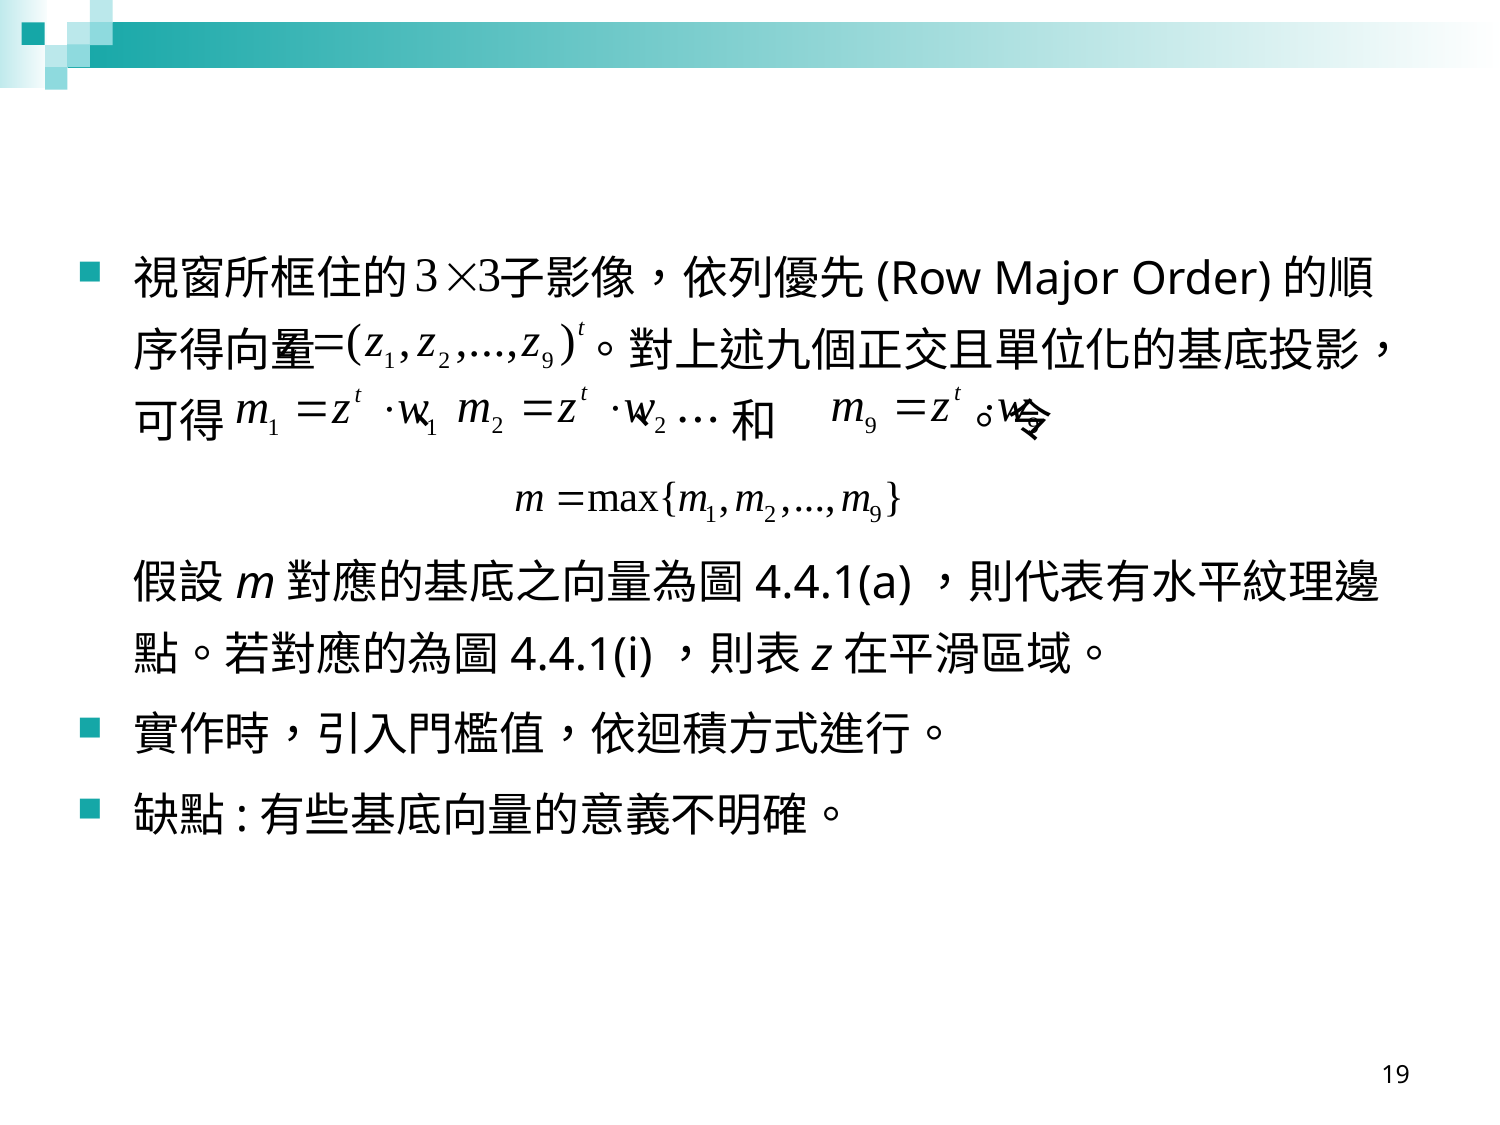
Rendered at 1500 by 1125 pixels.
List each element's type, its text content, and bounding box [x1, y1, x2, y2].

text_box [271, 309, 594, 375]
text_box 視窗所框住的 子影像，依列優先(Row Major Order)的順序得向量 。對上述九個正交且單位化的基底投影，可得 、 、 … 和 。令 假設m對應的基底之向量為圖4.4.1(a)，則代表有水平紋理邊點。若對應的為圖4.4.1(i)，則表z在平滑區域。 實作時，引入門檻值，依迴積方式進行。 缺點:有些基底向量的意義不明確。 [62, 224, 1413, 950]
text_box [824, 374, 1047, 442]
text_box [507, 468, 908, 533]
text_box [450, 374, 675, 443]
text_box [409, 249, 506, 302]
slide_number 19 [1074, 1024, 1426, 1101]
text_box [228, 375, 444, 444]
